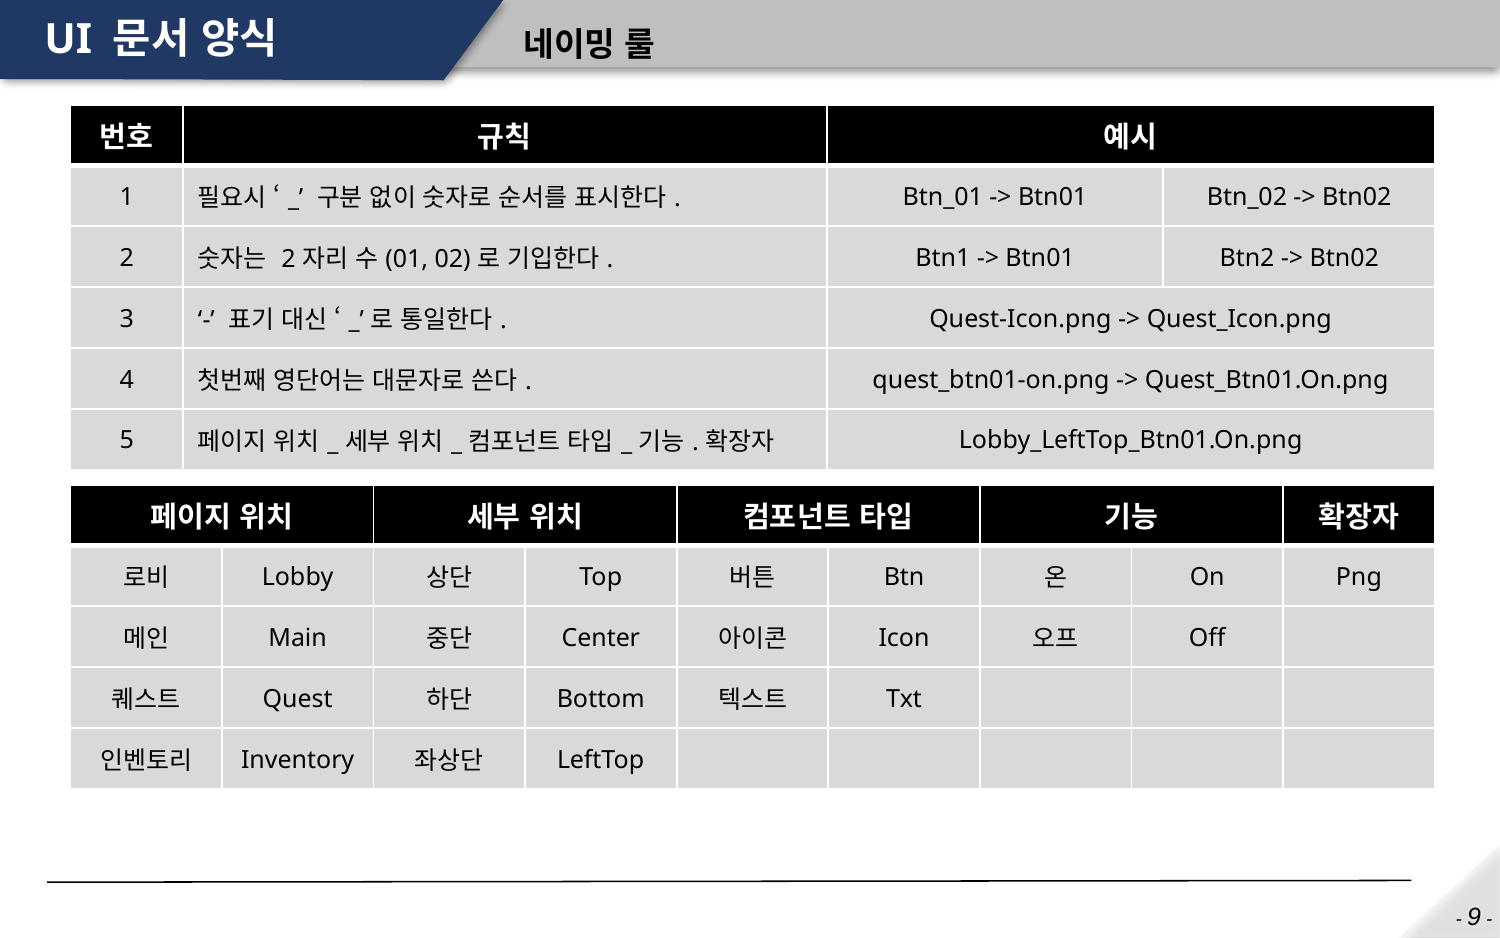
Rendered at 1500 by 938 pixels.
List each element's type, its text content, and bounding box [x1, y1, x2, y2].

title UI 문서 양식 [29, 0, 479, 81]
table_cell On [1132, 548, 1282, 605]
table_cell 로비 [71, 548, 221, 605]
table_cell Btn_01 -> Btn01 [828, 168, 1162, 225]
list 네이밍 룰 [508, 0, 1500, 68]
table_cell 3 [71, 288, 182, 347]
table_cell 버튼 [678, 548, 827, 605]
table_header 컴포넌트 타입 [678, 486, 979, 543]
table_cell [1284, 729, 1434, 788]
table_cell Icon [829, 607, 979, 666]
table_cell 인벤토리 [71, 729, 221, 788]
table_cell 숫자는 2자리 수(01, 02)로 기입한다. [184, 227, 826, 286]
table_cell 좌상단 [374, 729, 524, 788]
table_cell 페이지 위치_세부 위치_컴포넌트 타입_기능.확장자 [184, 410, 826, 469]
table_cell 온 [981, 548, 1131, 605]
table_cell 2 [71, 227, 182, 286]
table_cell [981, 729, 1131, 788]
table_cell 메인 [71, 607, 221, 666]
table_cell Btn1 -> Btn01 [828, 227, 1162, 286]
table_cell Off [1132, 607, 1282, 666]
table_cell 필요시 ‘_’ 구분 없이 숫자로 순서를 표시한다. [184, 168, 826, 225]
table_cell Png [1284, 548, 1434, 605]
table_cell ‘-’ 표기 대신 ‘_’로 통일한다. [184, 288, 826, 347]
table_cell 아이콘 [678, 607, 827, 666]
table_cell Btn [829, 548, 979, 605]
table_cell 퀘스트 [71, 668, 221, 727]
table_header 예시 [828, 106, 1434, 163]
table_cell Bottom [526, 668, 676, 727]
table_cell [678, 729, 827, 788]
table_header 확장자 [1284, 486, 1434, 543]
table_header 규칙 [184, 106, 826, 163]
table_cell 하단 [374, 668, 524, 727]
table_cell Lobby [223, 548, 373, 605]
table_cell Top [526, 548, 676, 605]
table_cell Btn2 -> Btn02 [1164, 227, 1434, 286]
table_cell 오프 [981, 607, 1131, 666]
table_cell [1132, 668, 1282, 727]
table_cell [829, 729, 979, 788]
table_cell [981, 668, 1131, 727]
table_cell Btn_02 -> Btn02 [1164, 168, 1434, 225]
table_cell Quest-Icon.png -> Quest_Icon.png [828, 288, 1434, 347]
table_cell Main [223, 607, 373, 666]
table_header 세부 위치 [374, 486, 676, 543]
table_cell [1132, 729, 1282, 788]
table_cell Inventory [223, 729, 373, 788]
table_cell quest_btn01-on.png -> Quest_Btn01.On.png [828, 349, 1434, 408]
table_header 페이지 위치 [71, 486, 373, 543]
table_cell Txt [829, 668, 979, 727]
table_cell 5 [71, 410, 182, 469]
table_cell 4 [71, 349, 182, 408]
table_header 번호 [71, 106, 182, 163]
table_cell Center [526, 607, 676, 666]
table_header 기능 [981, 486, 1282, 543]
table_cell 1 [71, 168, 182, 225]
table_cell [1284, 607, 1434, 666]
table_cell 중단 [374, 607, 524, 666]
table_cell 텍스트 [678, 668, 827, 727]
table_cell [1284, 668, 1434, 727]
table_cell Lobby_LeftTop_Btn01.On.png [828, 410, 1434, 469]
table_cell Quest [223, 668, 373, 727]
table_cell 상단 [374, 548, 524, 605]
table_cell 첫번째 영단어는 대문자로 쓴다. [184, 349, 826, 408]
table_cell LeftTop [526, 729, 676, 788]
